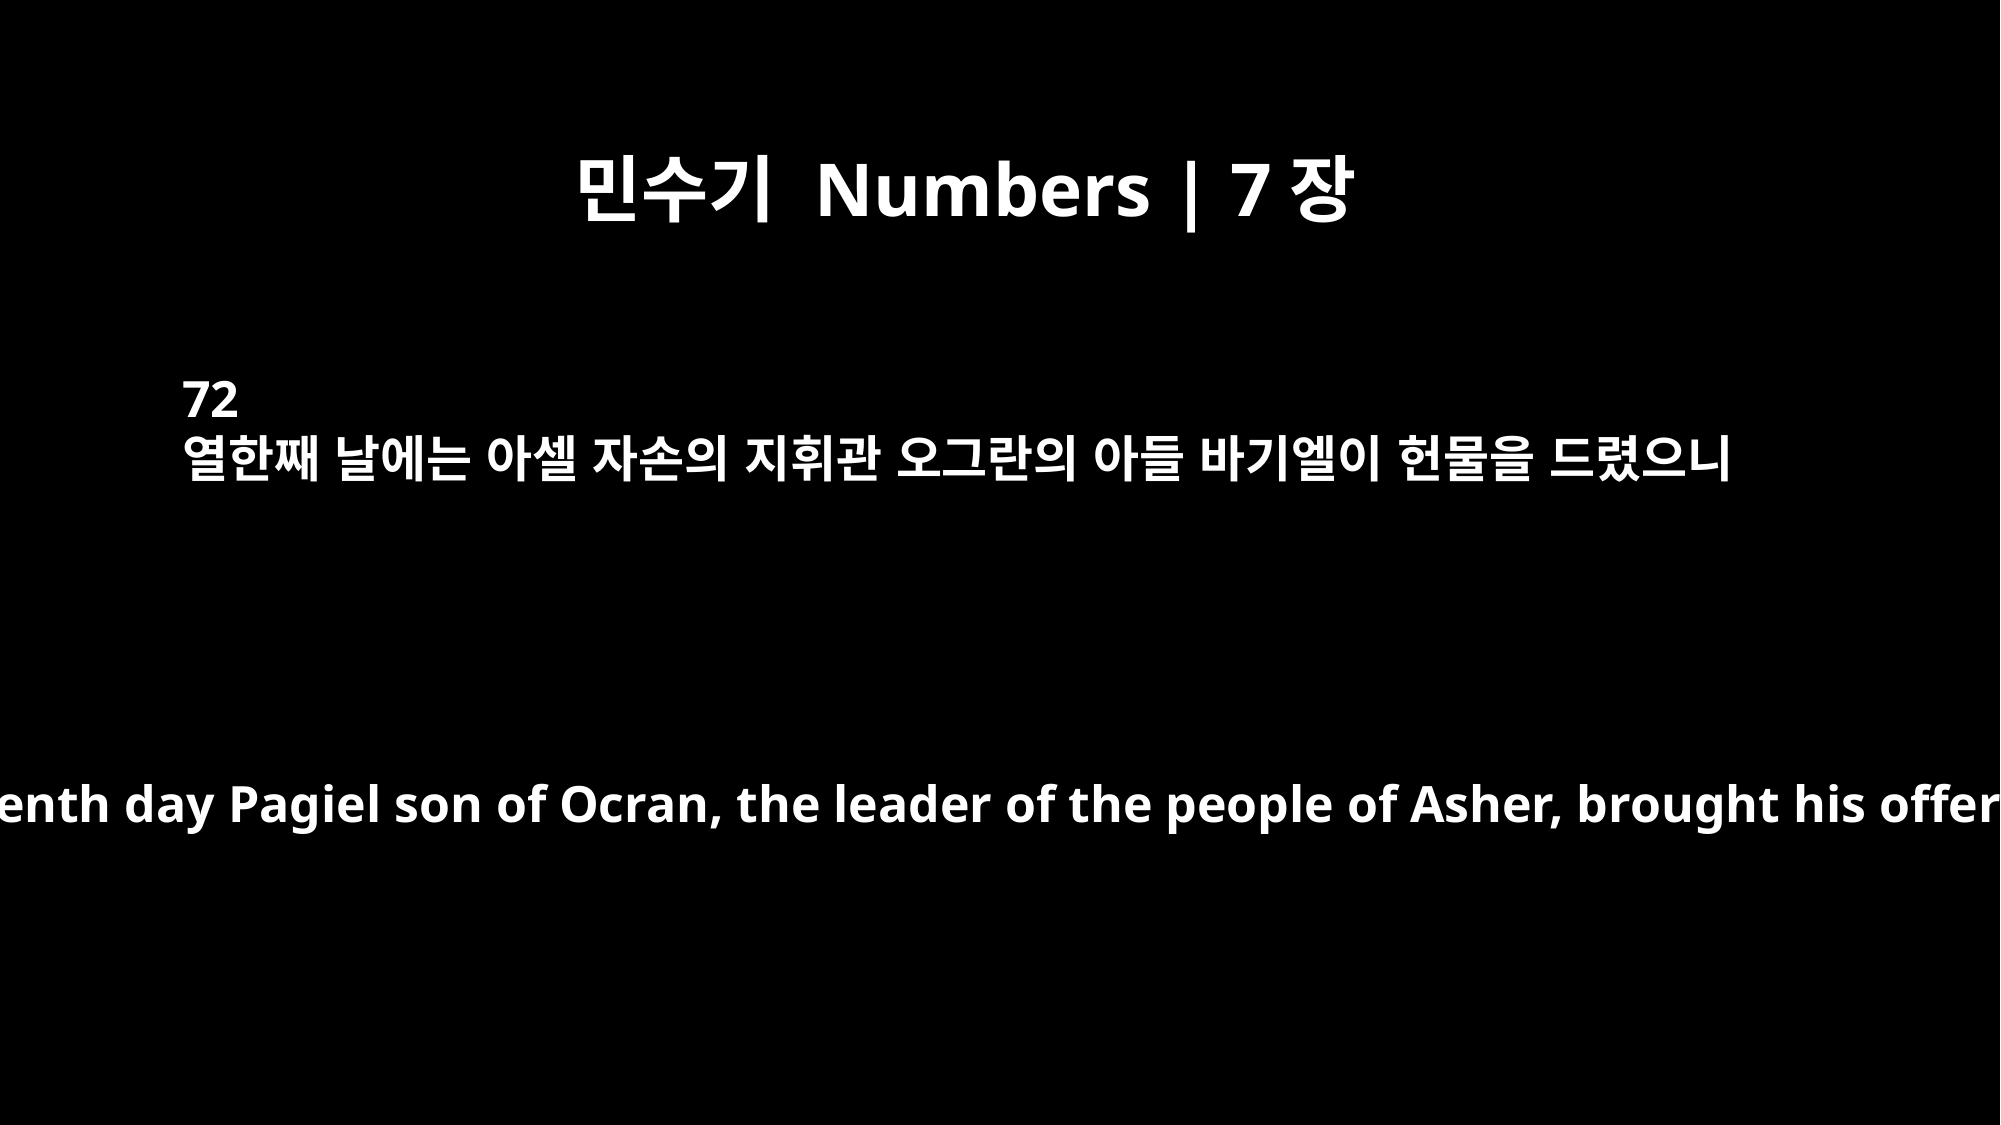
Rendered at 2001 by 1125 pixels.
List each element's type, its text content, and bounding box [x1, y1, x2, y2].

text_box 72 열한째 날에는 아셀 자손의 지휘관 오그란의 아들 바기엘이 헌물을 드렸으니 [167, 359, 1750, 495]
text_box 민수기 Numbers | 7장 [559, 136, 1373, 239]
text_box On the eleventh day Pagiel son of Ocran, the leader of the people of Asher, brought his offering. [0, 764, 2000, 840]
